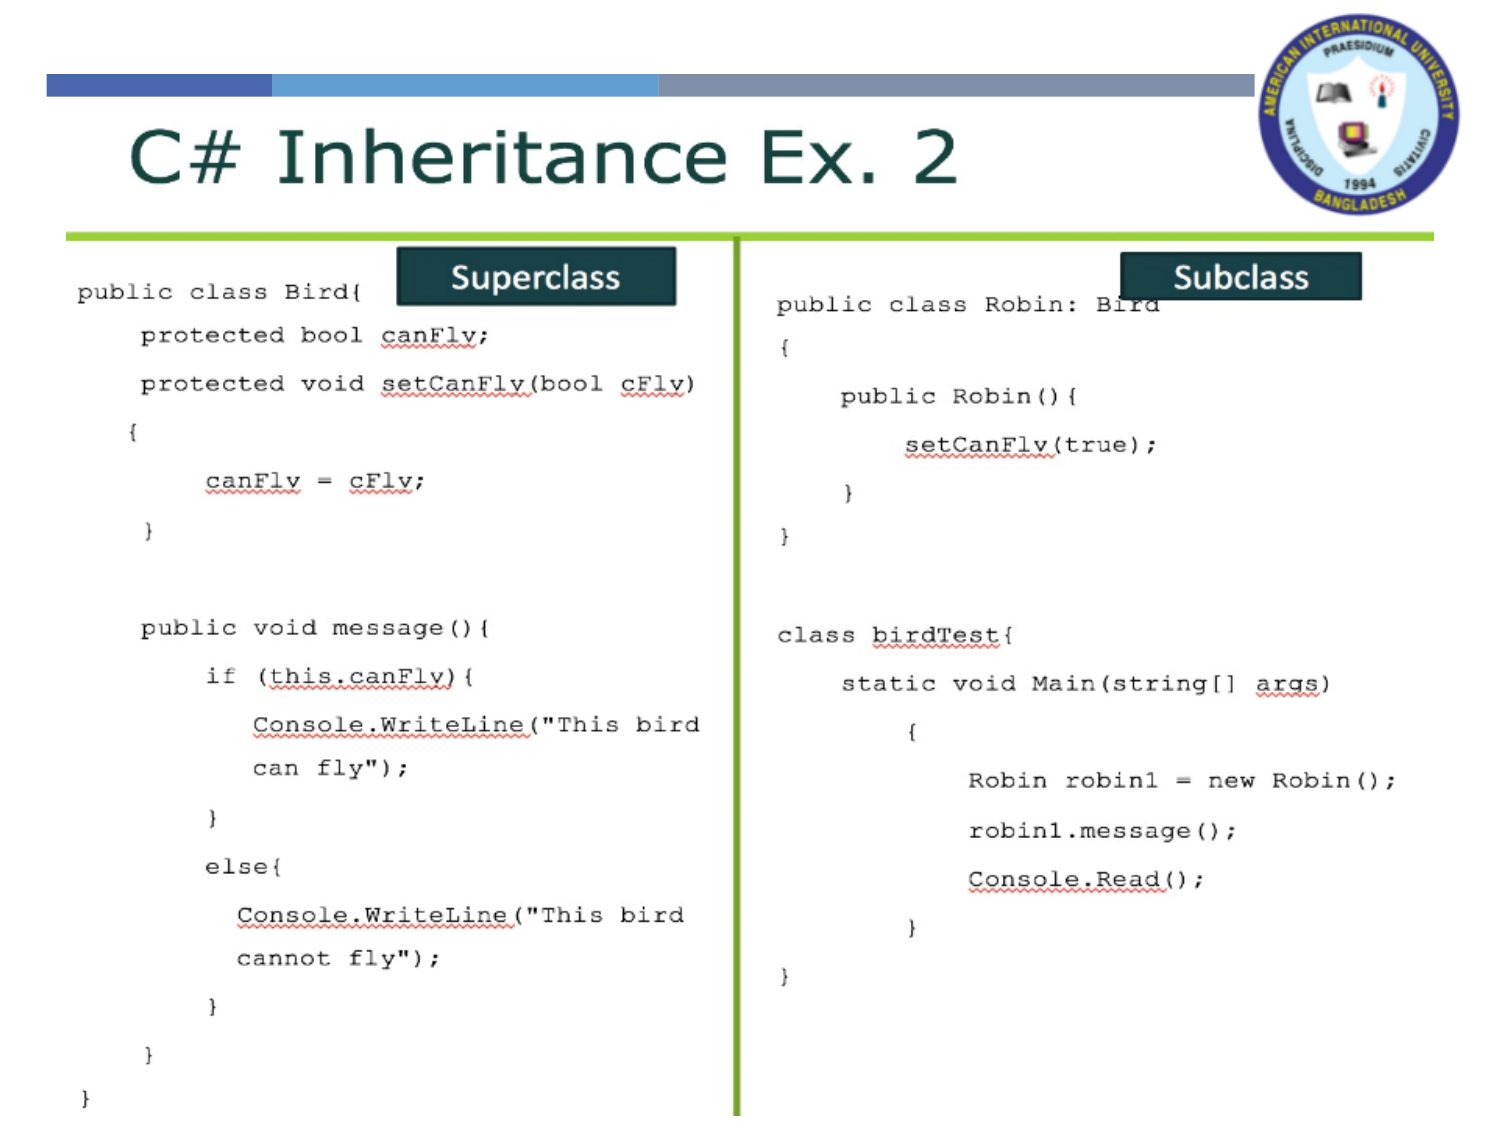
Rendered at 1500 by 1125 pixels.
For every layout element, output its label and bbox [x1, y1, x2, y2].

picture [66, 8, 1466, 1117]
text_box [46, 73, 1244, 98]
